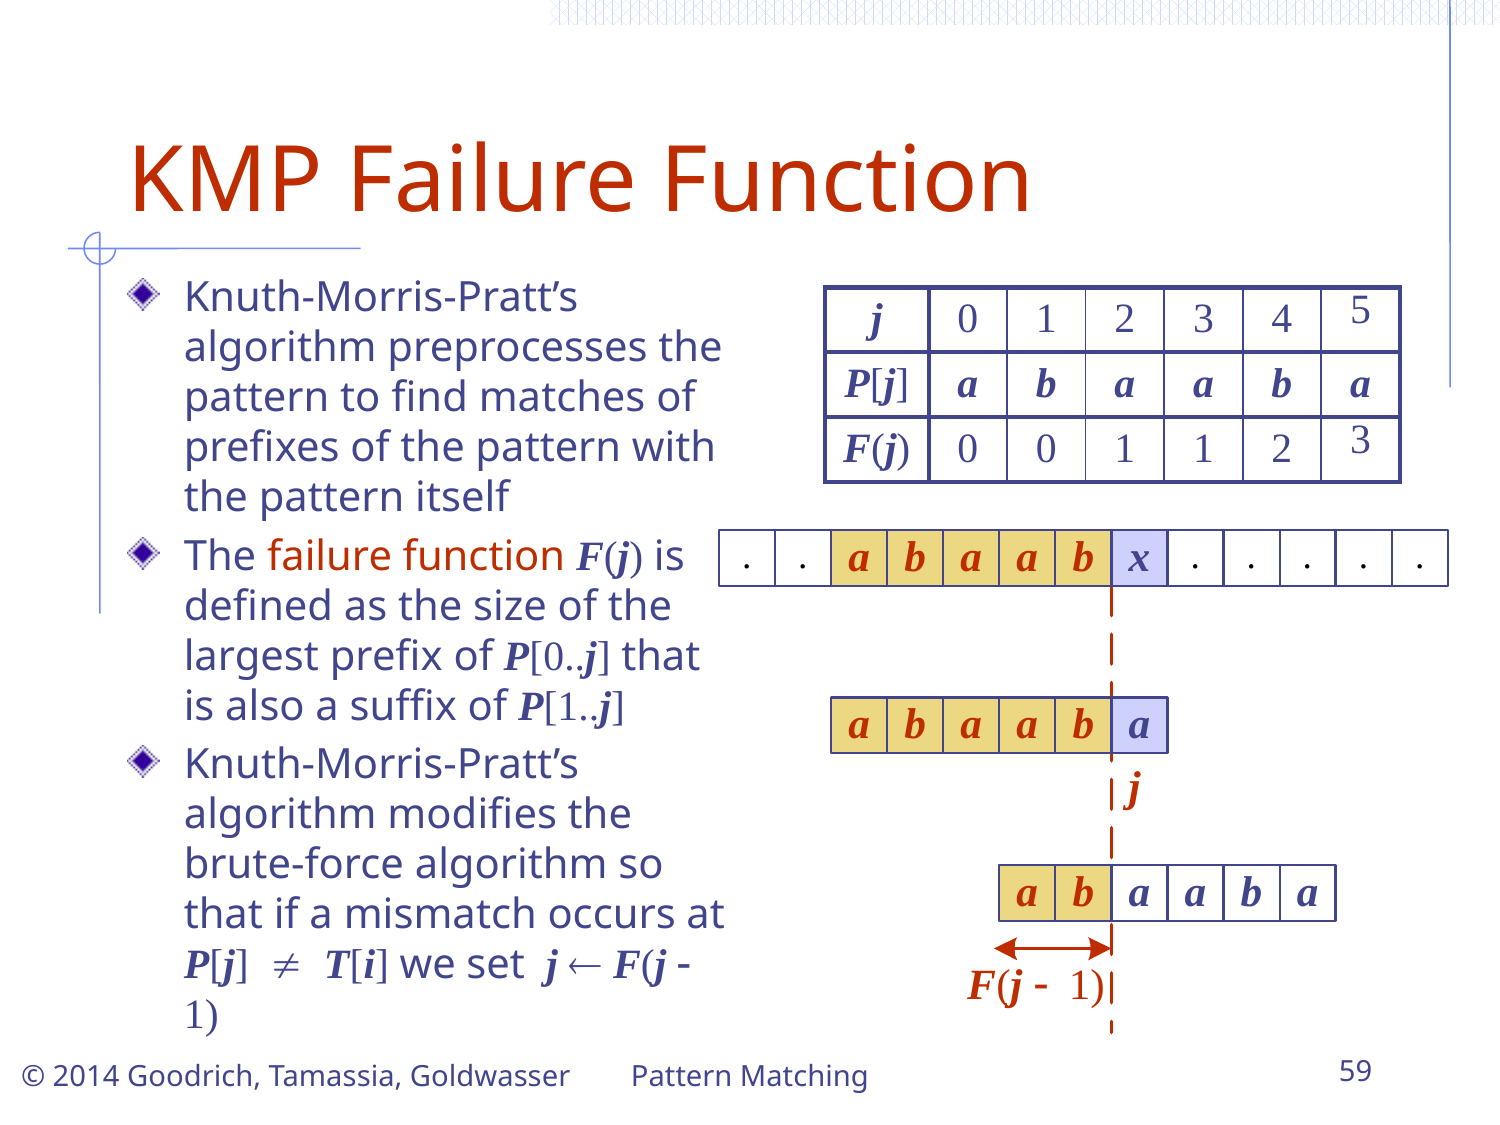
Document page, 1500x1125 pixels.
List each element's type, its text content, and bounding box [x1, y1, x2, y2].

table_cell 1 [1165, 419, 1242, 480]
table_cell P[j] [827, 354, 927, 415]
table_cell 0 [1008, 419, 1085, 480]
slide_number 59 [1074, 1074, 1388, 1101]
picture [127, 278, 160, 311]
table_cell a [1322, 354, 1398, 415]
table_header j [827, 290, 927, 350]
table_cell 2 [1244, 419, 1320, 480]
table_header 5 [1322, 290, 1398, 350]
table_cell b [1244, 354, 1320, 415]
table_cell a [931, 354, 1006, 415]
table_cell a [1086, 354, 1163, 415]
table_header 1 [1008, 290, 1085, 350]
table_cell b [1008, 354, 1085, 415]
list Knuth-Morris-Pratt’s algorithm preprocesses the pattern to find matches of prefixes of the pattern with the pattern itself The failure function F(j) is defined as the size of the largest prefix of P[0..j] that is also a suffix of P[1..j] Knuth-Morris-Pratt’s algorithm modifies the brute-force algorithm so that if a mismatch occurs at P[j]  T[i] we set j  F(j - 1) [112, 262, 750, 1025]
title KMP Failure Function [112, 50, 1438, 238]
table_header 0 [931, 290, 1006, 350]
table_header 2 [1086, 290, 1163, 350]
footer Pattern Matching [512, 1025, 988, 1101]
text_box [687, 487, 1451, 1065]
table_cell 3 [1322, 419, 1398, 480]
table_cell a [1165, 354, 1242, 415]
table_cell F(j) [827, 419, 927, 480]
table_cell 1 [1086, 419, 1163, 480]
picture [127, 745, 160, 778]
picture [127, 537, 160, 570]
table_header 3 [1165, 290, 1242, 350]
table_header 4 [1244, 290, 1320, 350]
table_cell 0 [931, 419, 1006, 480]
